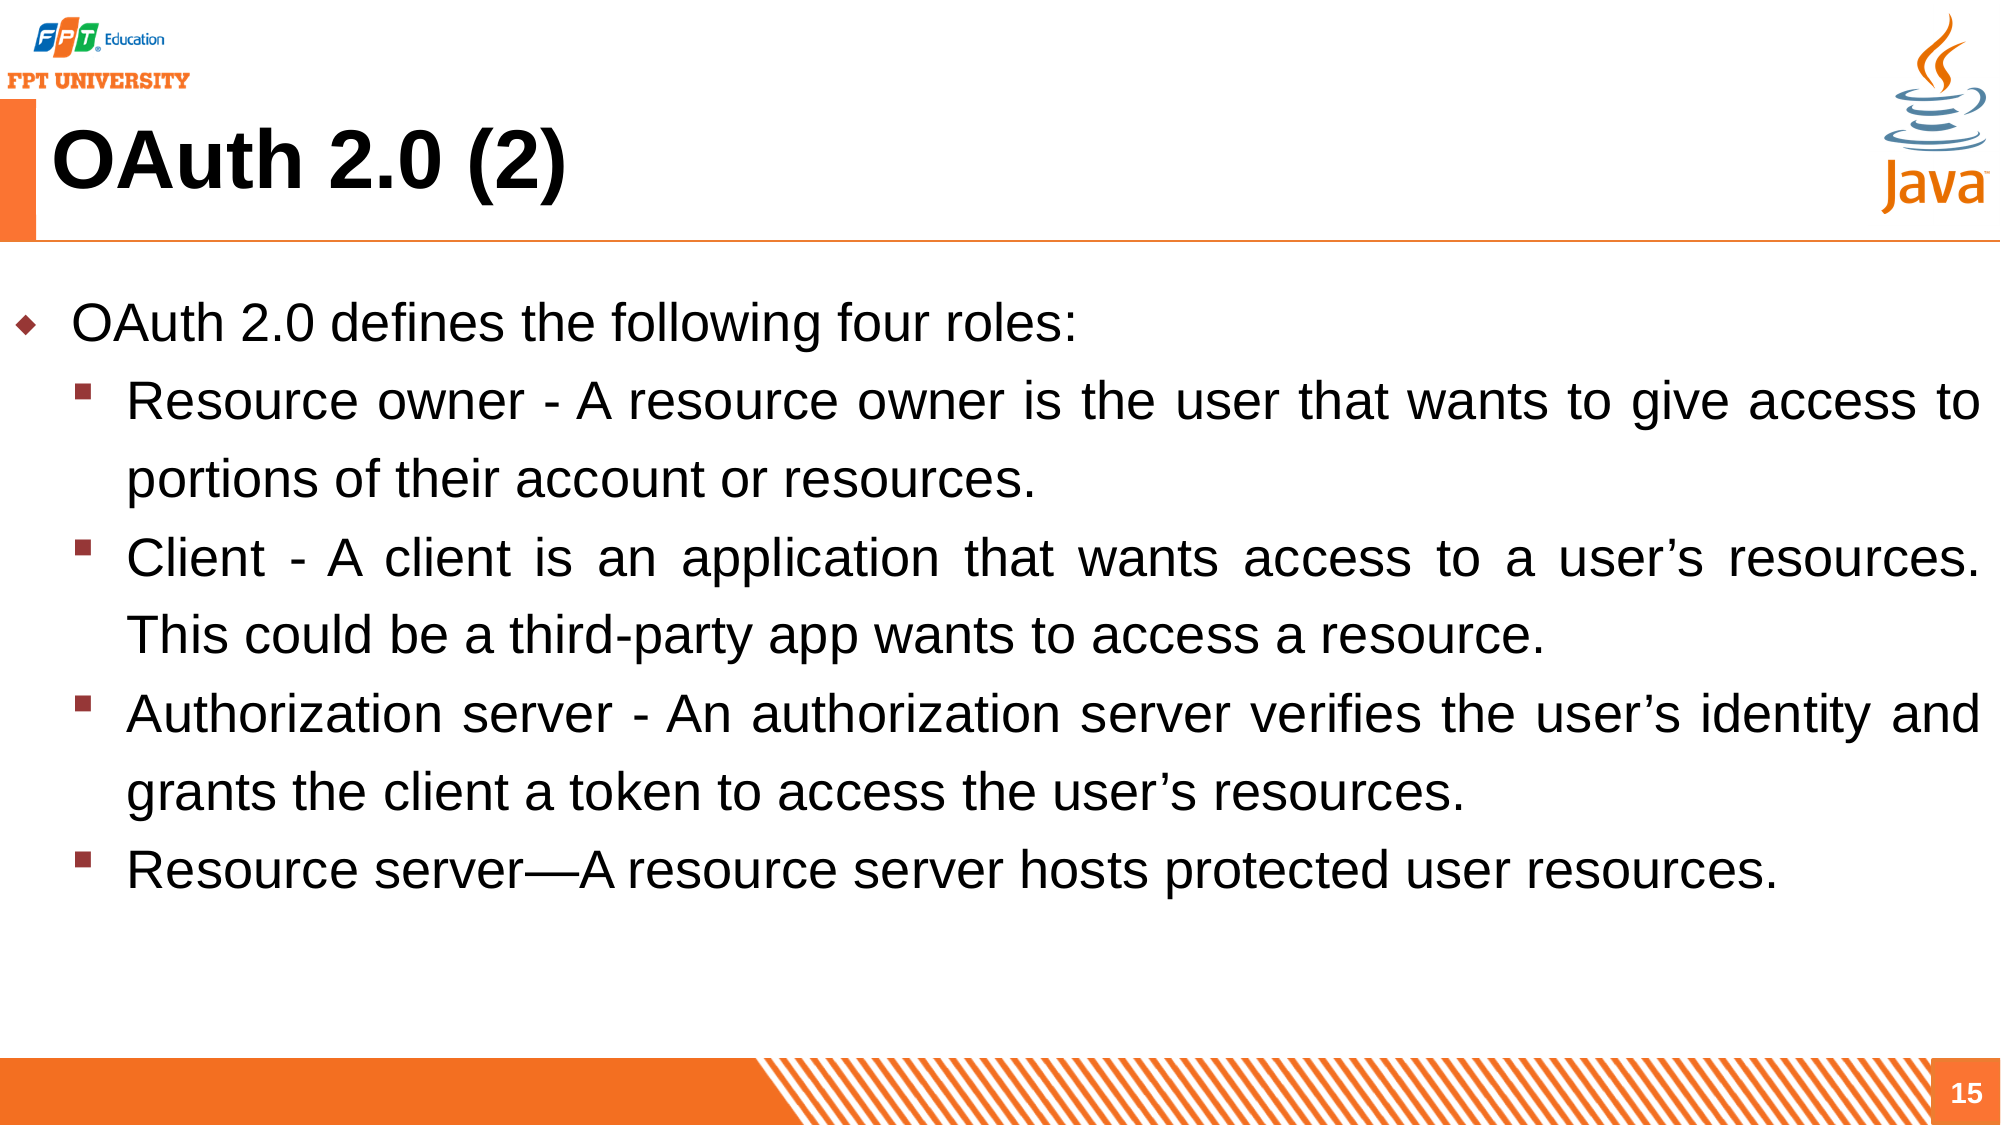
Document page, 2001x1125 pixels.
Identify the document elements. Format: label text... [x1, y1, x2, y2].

list OAuth 2.0 defines the following four roles: Resource owner - A resource owner is the user that wants to give access to portions of their account or resources. Client - A client is an application that wants access to a user’s resources. This could be a third-party app wants to access a resource. Authorization server - An authorization server verifies the user’s identity and grants the client a token to access the user’s resources. Resource server—A resource server hosts protected user resources. [0, 266, 2000, 1057]
picture [0, 2, 197, 99]
slide_number 15 [1933, 1059, 2000, 1124]
title OAuth 2.0 (2) [36, 108, 1869, 215]
picture [0, 1058, 1934, 1125]
picture [1868, 4, 2000, 226]
